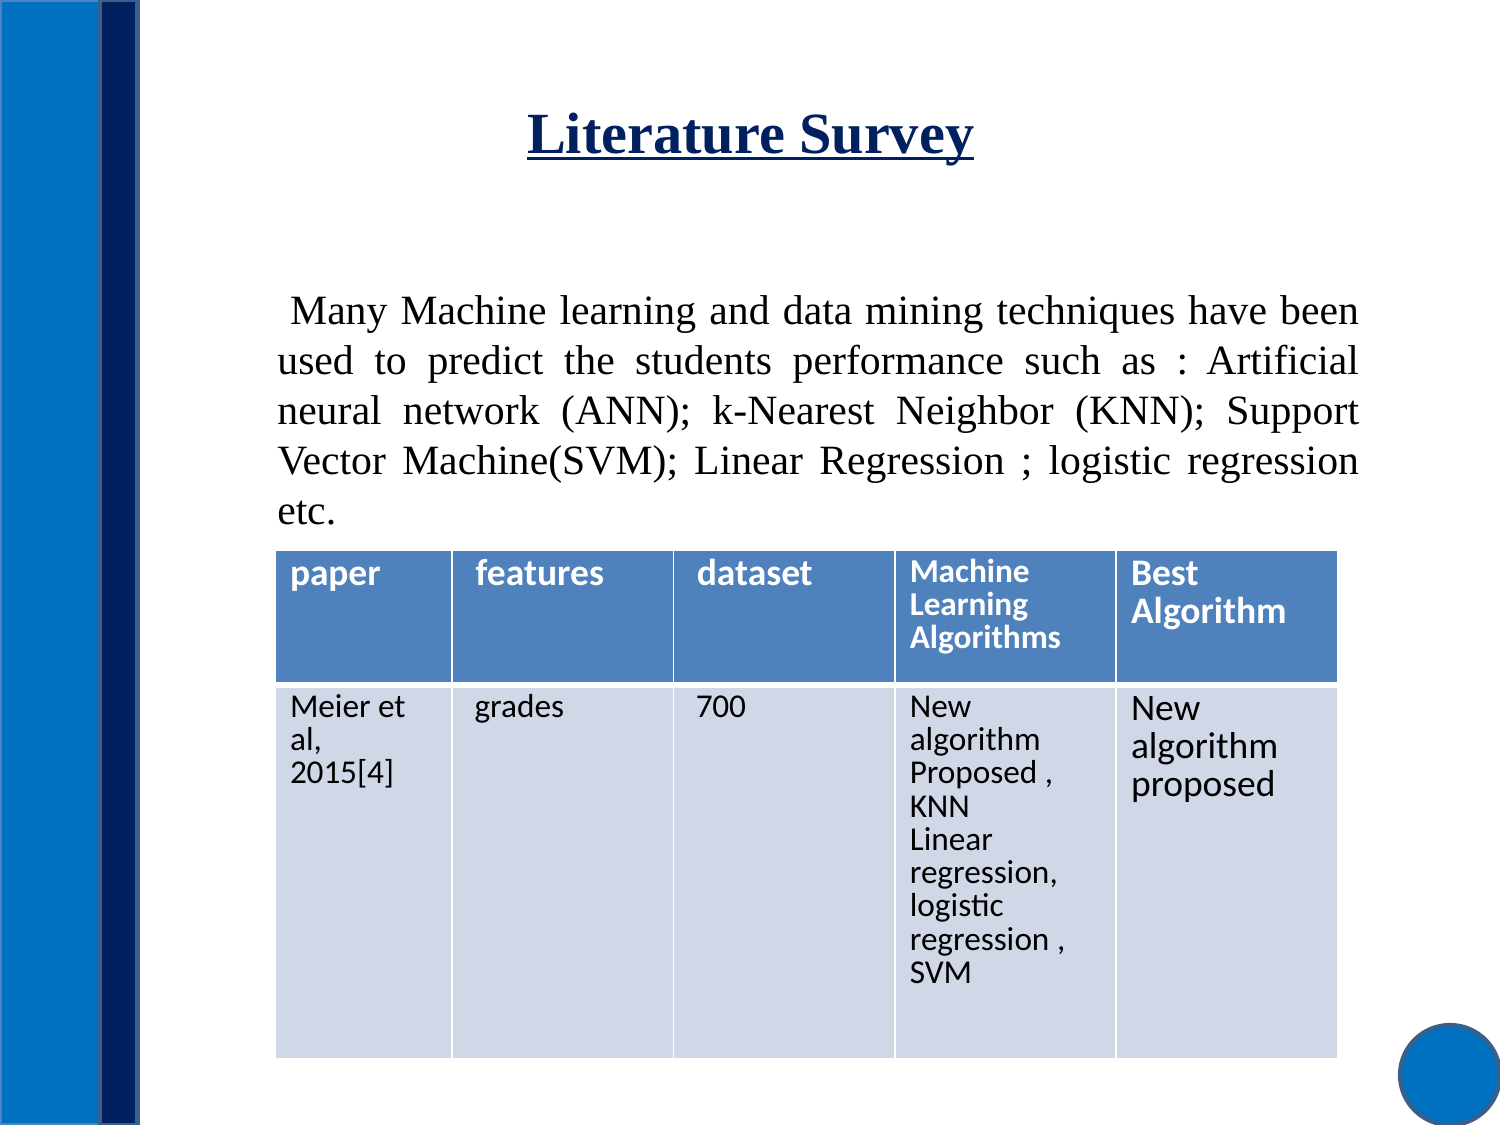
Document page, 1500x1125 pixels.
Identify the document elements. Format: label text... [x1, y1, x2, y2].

text_box Literature Survey [512, 87, 1163, 173]
text_box [0, 0, 98, 1125]
table_cell grades [453, 688, 673, 1058]
table_cell New algorithm proposed [1117, 688, 1337, 1058]
table_header paper [276, 551, 451, 682]
table_cell New algorithm Proposed , KNN Linear regression, logistic regression , SVM [896, 688, 1115, 1058]
table_header Machine Learning Algorithms [896, 551, 1115, 682]
table_header dataset [674, 551, 894, 682]
text_box [1397, 1022, 1500, 1125]
text_box Many Machine learning and data mining techniques have been used to predict the students performance such as : Artificial neural network (ANN); k-Nearest Neighbor (KNN); Support Vector Machine(SVM); Linear Regression ; logistic regression etc. [262, 275, 1375, 540]
table_header Best Algorithm [1117, 551, 1337, 682]
table_cell 700 [674, 688, 894, 1058]
table_cell Meier et al, 2015[4] [276, 688, 451, 1058]
table_header features [453, 551, 673, 682]
text_box [98, 0, 140, 1125]
